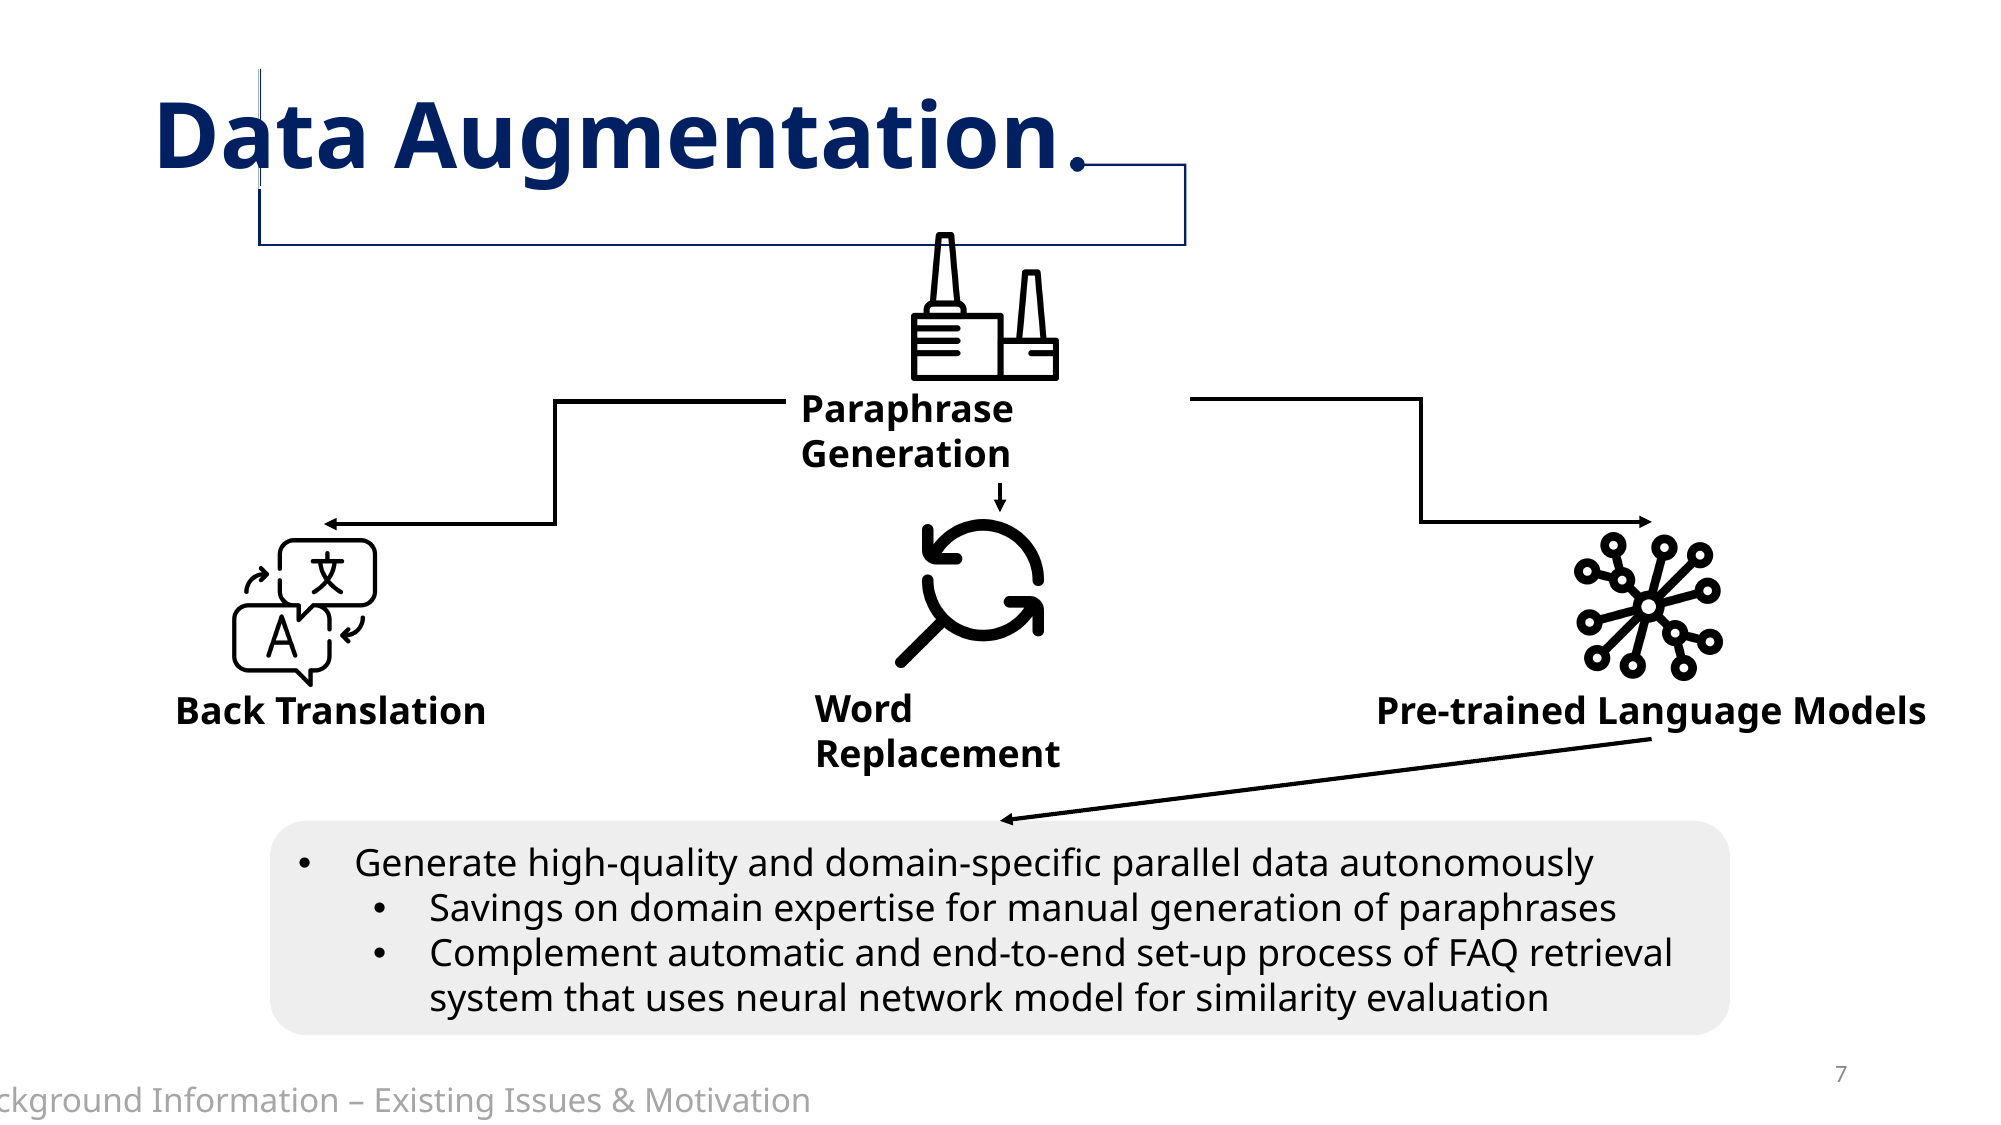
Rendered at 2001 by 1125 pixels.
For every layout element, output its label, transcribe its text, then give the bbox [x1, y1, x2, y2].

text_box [799, 519, 1171, 739]
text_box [160, 538, 589, 740]
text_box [1216, 532, 2000, 740]
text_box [324, 401, 786, 525]
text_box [785, 232, 1215, 439]
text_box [1190, 399, 1652, 522]
picture [258, 59, 931, 189]
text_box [999, 739, 1652, 821]
title Data Augmentation [137, 30, 1863, 248]
slide_number 7 [1412, 1042, 1863, 1103]
text_box Background Information – Existing Issues & Motivation [0, 1071, 828, 1125]
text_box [270, 820, 1730, 1075]
